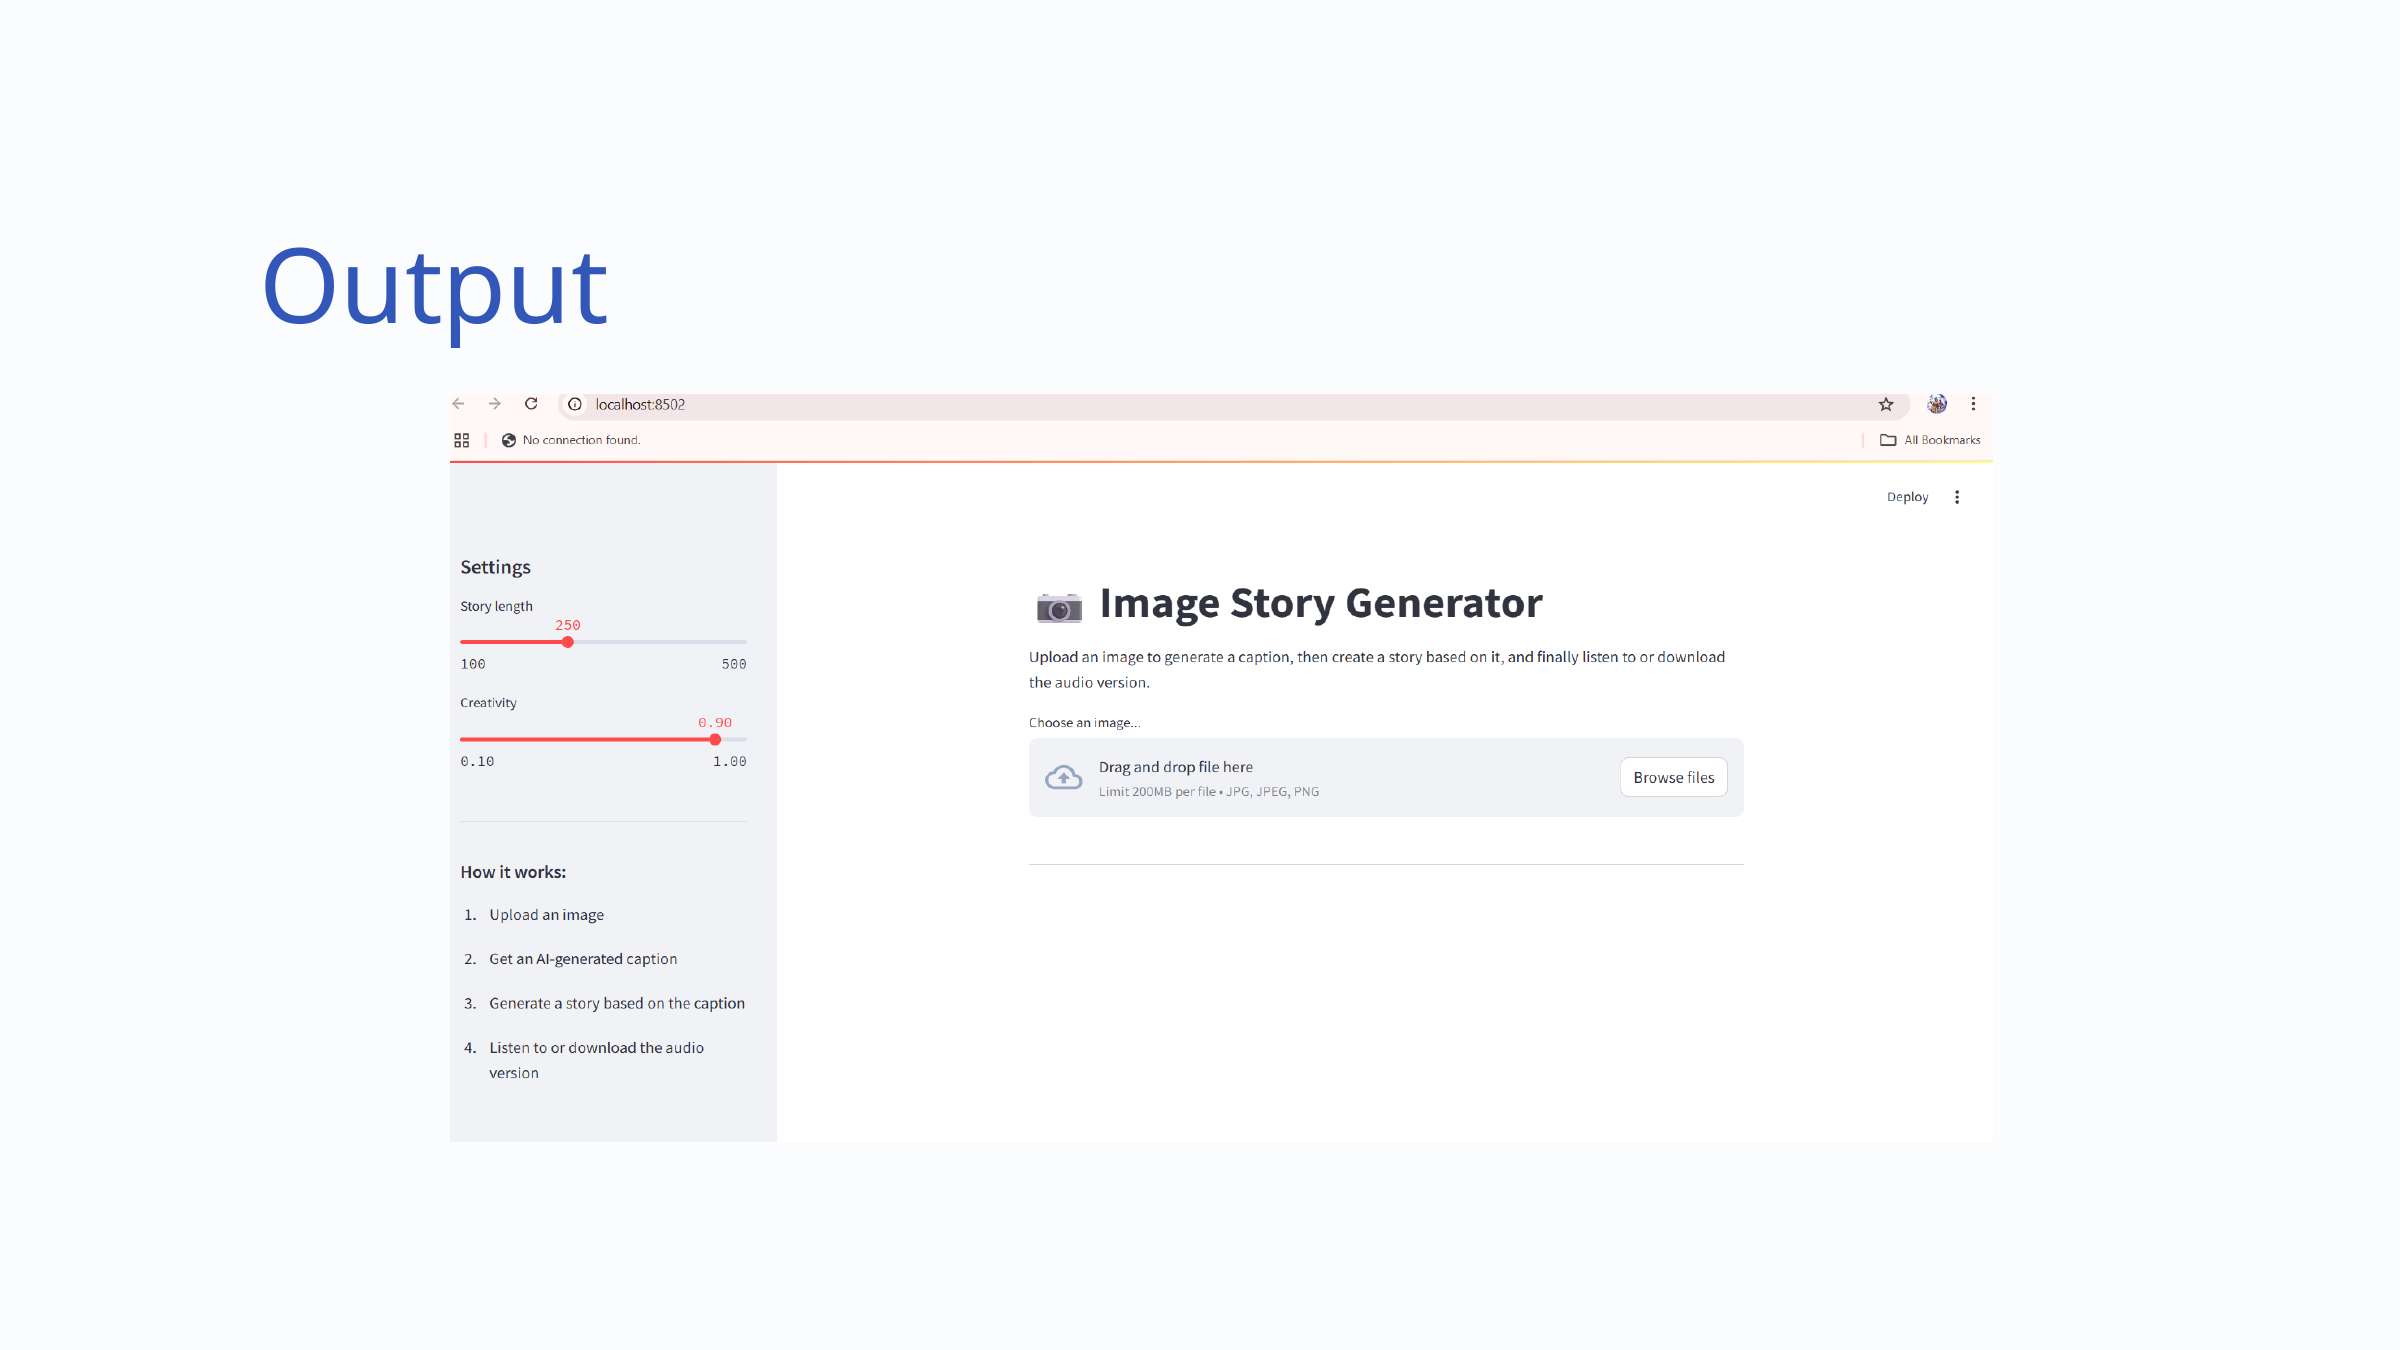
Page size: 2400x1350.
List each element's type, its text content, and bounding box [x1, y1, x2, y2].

picture [450, 394, 1993, 1142]
text_box Output [244, 211, 1445, 352]
